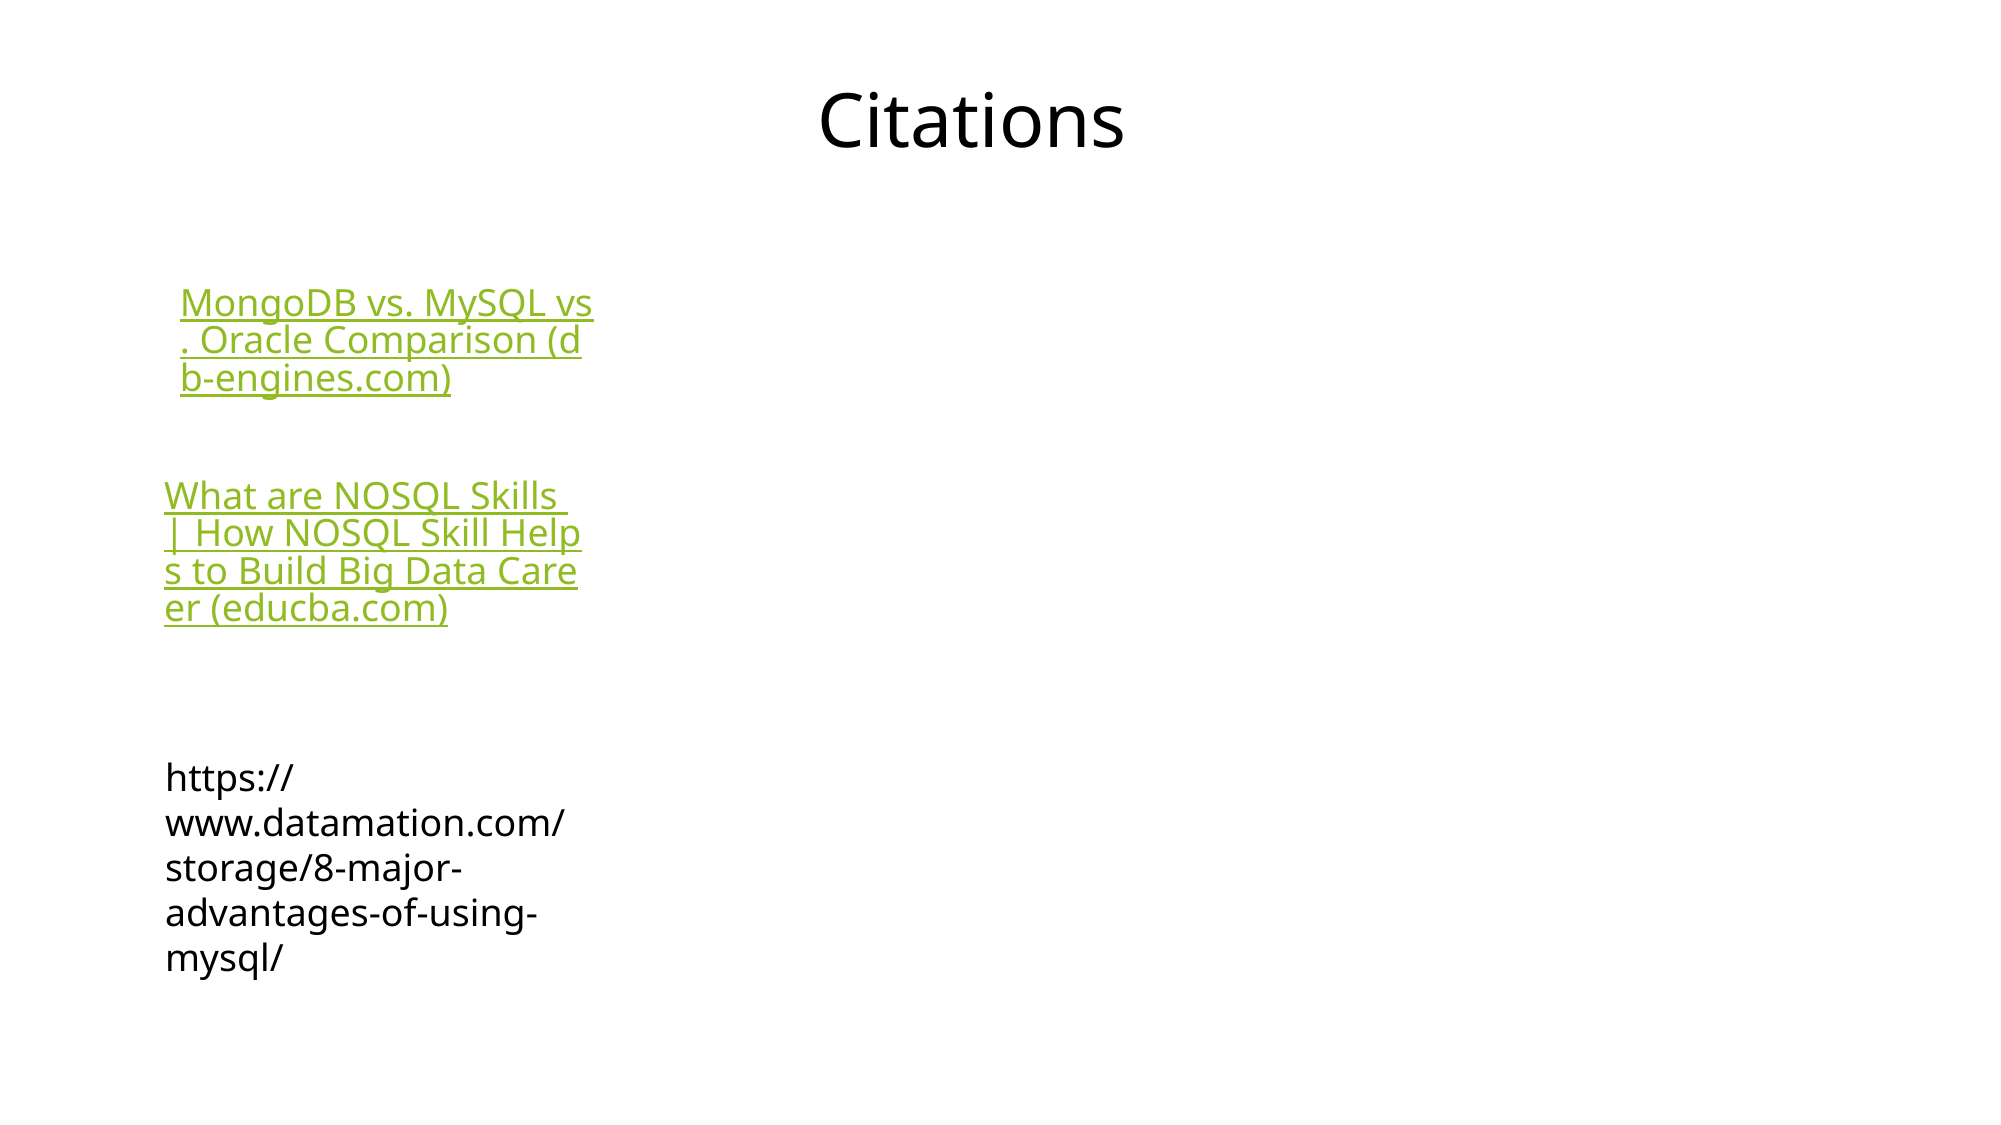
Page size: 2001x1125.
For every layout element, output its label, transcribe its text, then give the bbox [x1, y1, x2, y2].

text_box MongoDB vs. MySQL vs. Oracle Comparison (db-engines.com) [164, 270, 615, 337]
text_box Citations [802, 65, 1253, 171]
text_box What are NOSQL Skills | How NOSQL Skill Helps to Build Big Data Career (educba.com) [149, 464, 600, 531]
text_box https://www.datamation.com/storage/8-major-advantages-of-using-mysql/ [149, 746, 600, 987]
